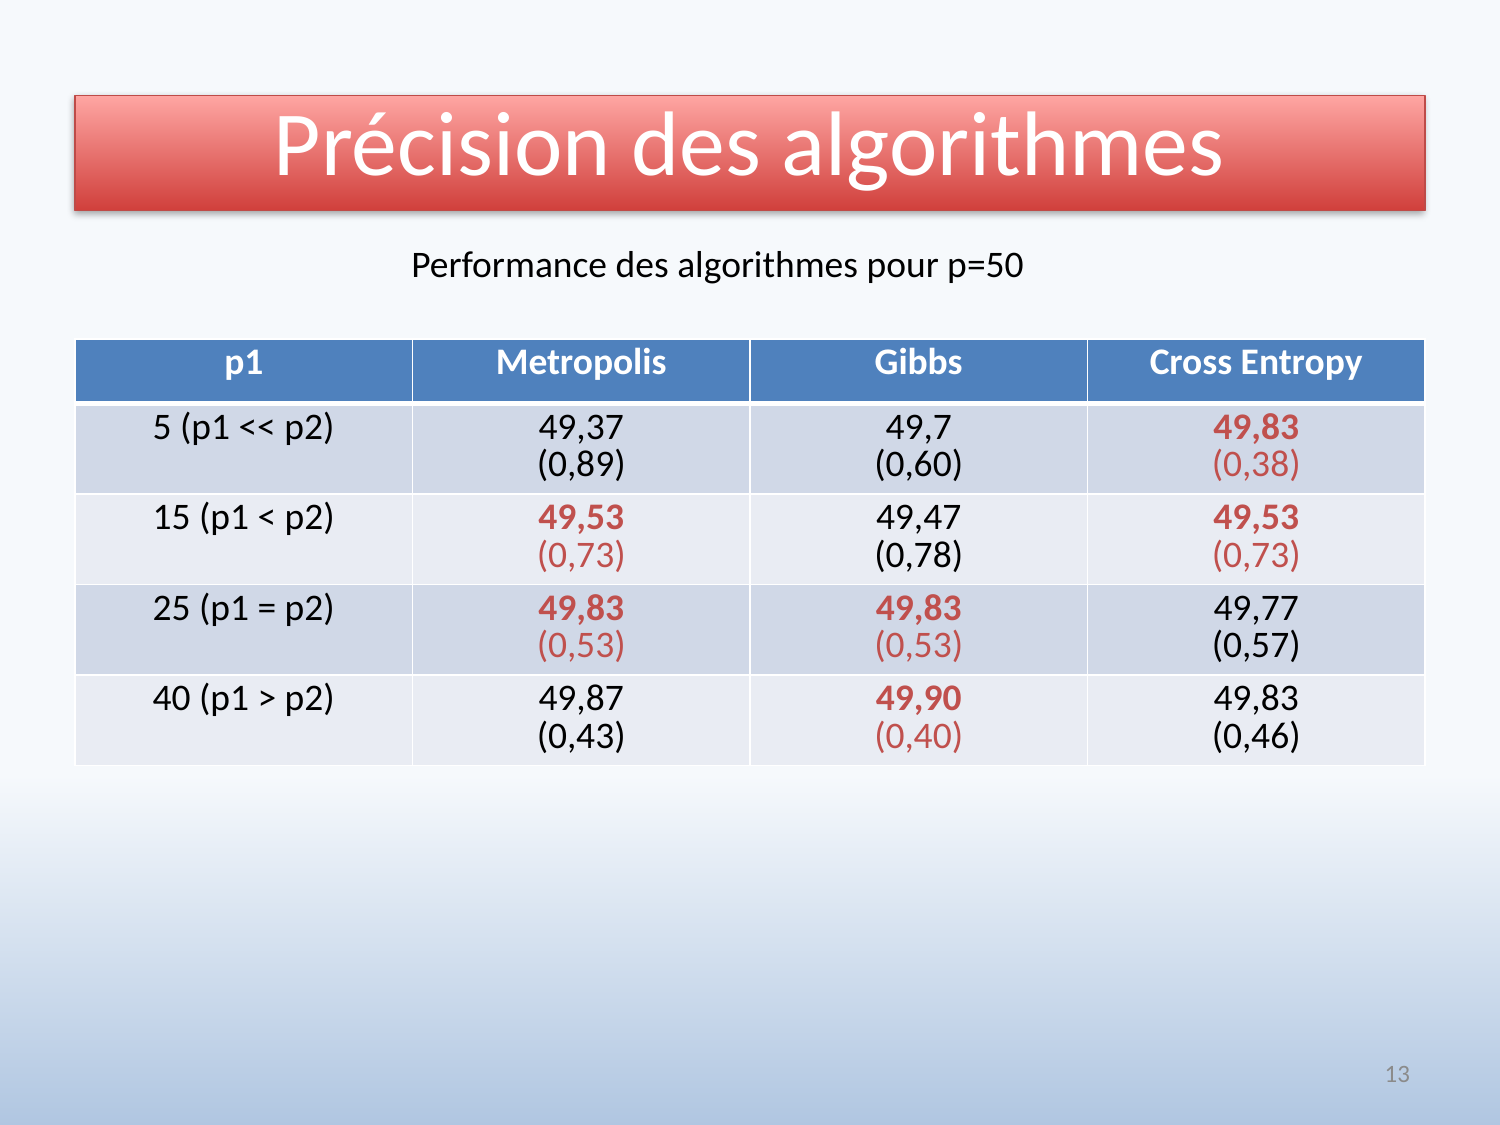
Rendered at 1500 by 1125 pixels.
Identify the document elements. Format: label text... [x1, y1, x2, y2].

table_cell 25 (p1 = p2) [76, 585, 412, 674]
slide_number 13 [1074, 1042, 1425, 1103]
table_cell 49,83 (0,53) [751, 585, 1087, 674]
table_cell 49,77 (0,57) [1088, 585, 1424, 674]
title Précision des algorithmes [75, 45, 1425, 233]
table_cell 15 (p1 < p2) [76, 495, 412, 584]
table_cell 40 (p1 > p2) [76, 676, 412, 765]
table_cell 49,87 (0,43) [413, 676, 749, 765]
table_header p1 [76, 340, 412, 401]
table_cell 49,47 (0,78) [751, 495, 1087, 584]
table_cell 49,53 (0,73) [1088, 495, 1424, 584]
table_cell 49,83 (0,46) [1088, 676, 1424, 765]
table_cell 49,83 (0,38) [1088, 406, 1424, 493]
table_header Metropolis [413, 340, 749, 401]
table_cell 49,37 (0,89) [413, 406, 749, 493]
table_cell 49,7 (0,60) [751, 406, 1087, 493]
table_cell 49,53 (0,73) [413, 495, 749, 584]
table_header Gibbs [751, 340, 1087, 401]
table_cell 5 (p1 << p2) [76, 406, 412, 493]
text_box Performance des algorithmes pour p=50 [396, 232, 1040, 293]
table_header Cross Entropy [1088, 340, 1424, 401]
table_cell 49,90 (0,40) [751, 676, 1087, 765]
table_cell 49,83 (0,53) [413, 585, 749, 674]
